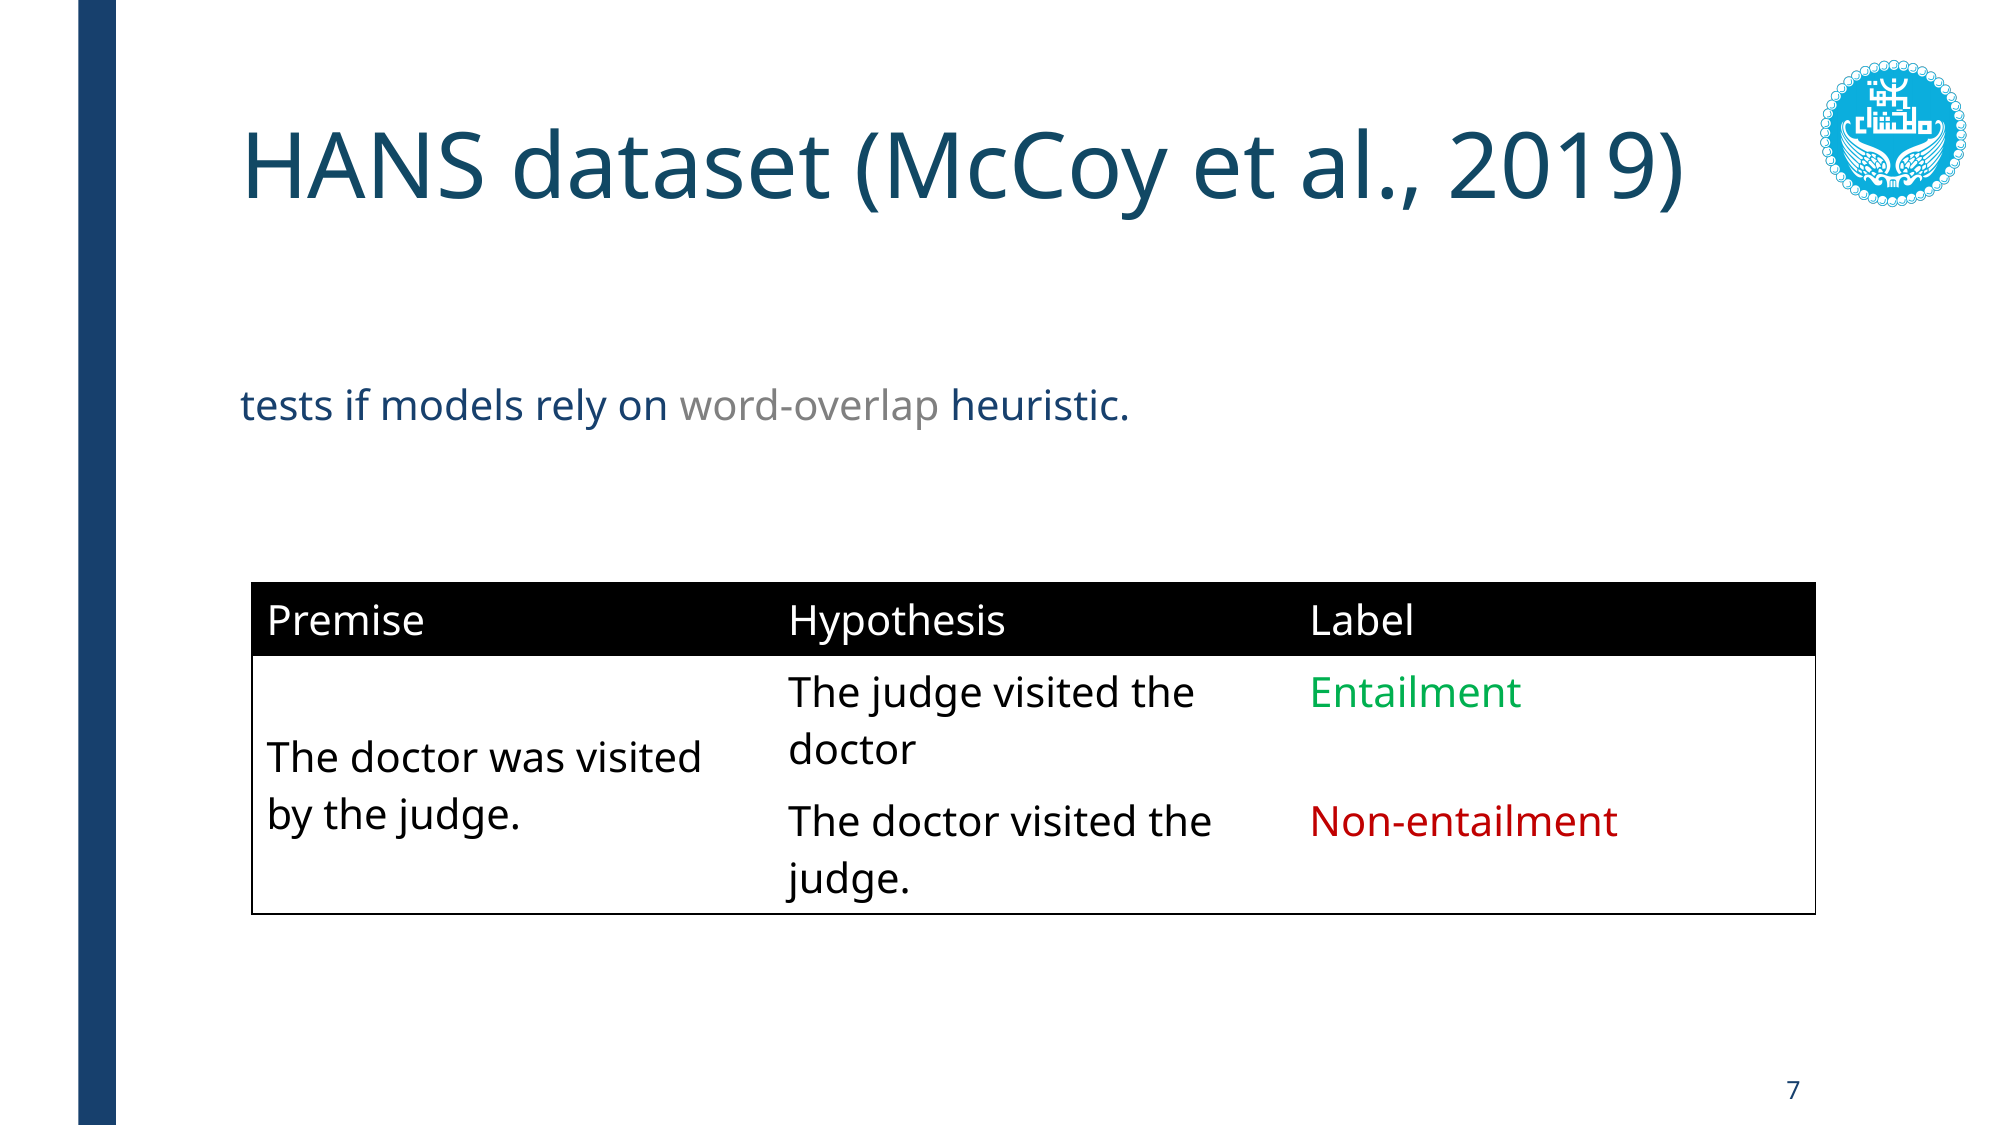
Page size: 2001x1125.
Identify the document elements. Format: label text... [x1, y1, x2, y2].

picture [1819, 58, 1968, 208]
table_header Hypothesis [773, 584, 1294, 656]
slide_number 7 [1553, 1058, 1816, 1125]
list tests if models rely on word-overlap heuristic. [225, 375, 1800, 963]
table_cell The judge visited the doctor [773, 656, 1294, 785]
table_cell The doctor was visited by the judge. [253, 656, 773, 913]
table_header Label [1294, 584, 1815, 656]
table_cell The doctor visited the judge. [773, 785, 1294, 913]
title HANS dataset (McCoy et al., 2019) [225, 112, 1800, 357]
table_header Premise [253, 584, 773, 656]
table_cell Non-entailment [1294, 785, 1815, 913]
table_cell Entailment [1294, 656, 1815, 785]
